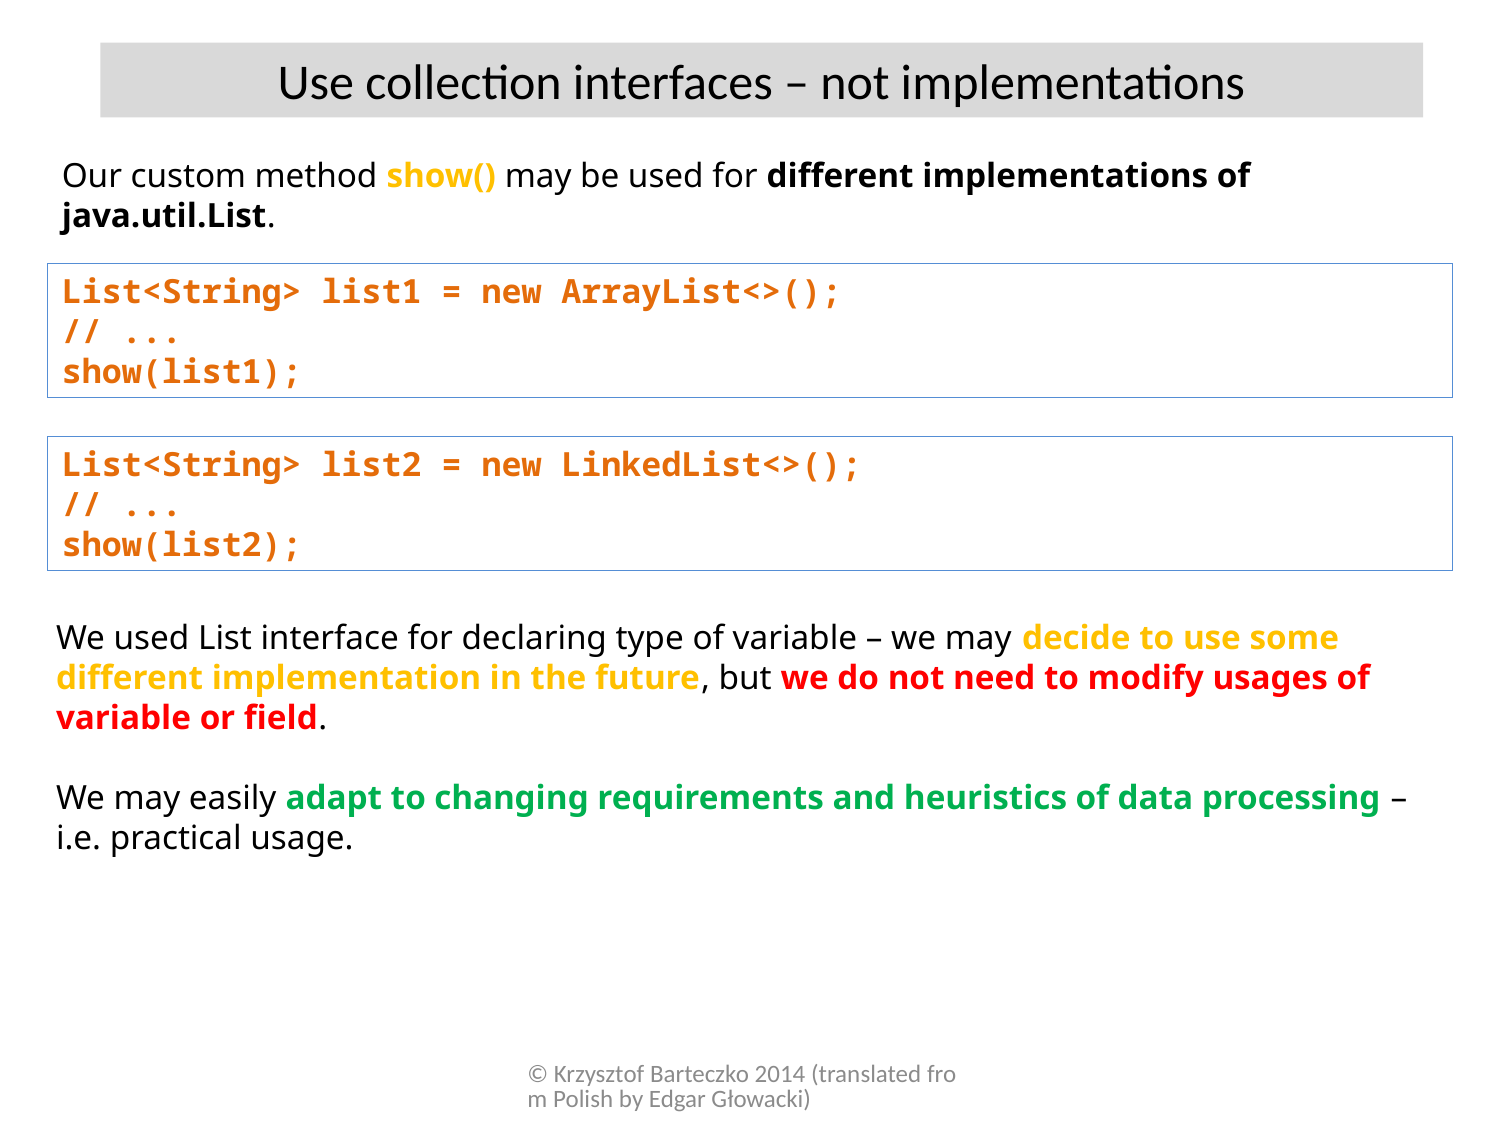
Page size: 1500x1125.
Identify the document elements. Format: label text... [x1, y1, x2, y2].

text_box We used List interface for declaring type of variable – we may decide to use some different implementation in the future, but we do not need to modify usages of variable or field. We may easily adapt to changing requirements and heuristics of data processing – i.e. practical usage. [41, 608, 1447, 864]
text_box List<String> list1 = new ArrayList<>(); // ... show(list1); [47, 263, 1453, 398]
text_box List<String> list2 = new LinkedList<>(); // ... show(list2); [47, 436, 1453, 571]
footer © Krzysztof Barteczko 2014 (translated from Polish by Edgar Głowacki) [512, 1042, 988, 1103]
text_box Our custom method show() may be used for different implementations of java.util.List. [47, 147, 1453, 242]
text_box Use collection interfaces – not implementations [100, 42, 1424, 118]
